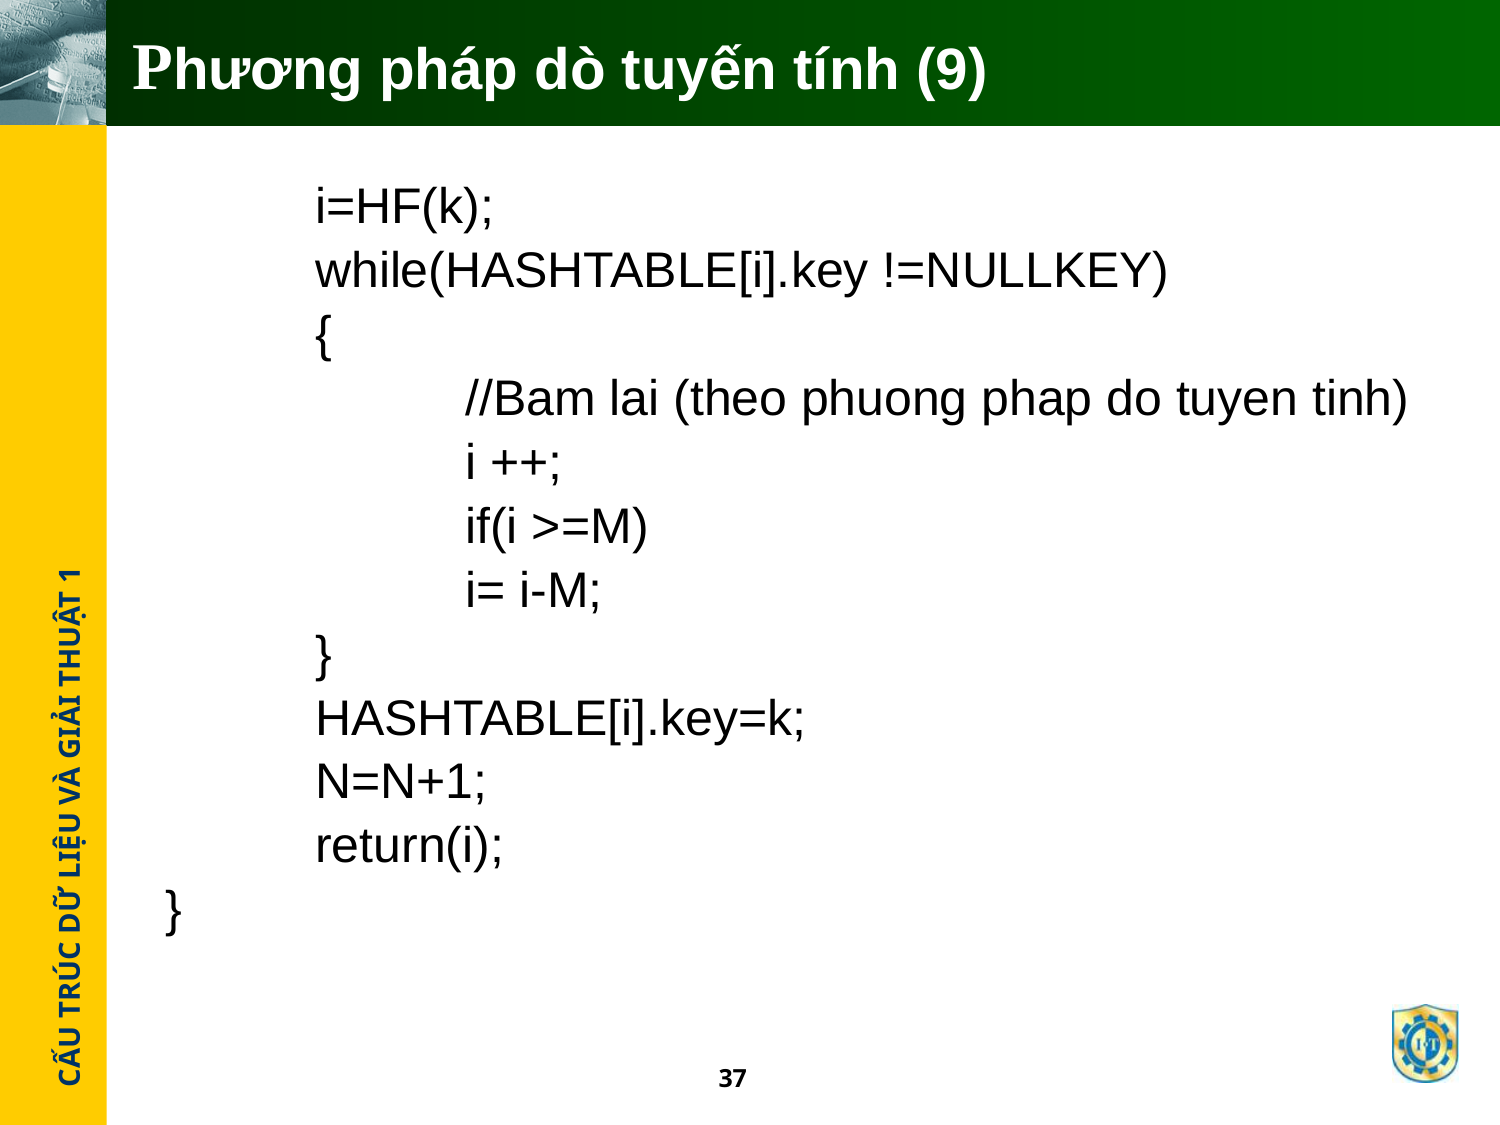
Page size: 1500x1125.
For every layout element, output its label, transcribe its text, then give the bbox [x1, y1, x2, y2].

list i=HF(k); while(HASHTABLE[i].key !=NULLKEY) { //Bam lai (theo phuong phap do tuyen tinh) i ++; if(i >=M) i= i-M; } HASHTABLE[i].key=k; N=N+1; return(i); } [150, 172, 1448, 1059]
picture [0, 0, 107, 125]
picture [1392, 1004, 1459, 1083]
title Phương pháp dò tuyến tính (9) [117, 12, 1470, 113]
